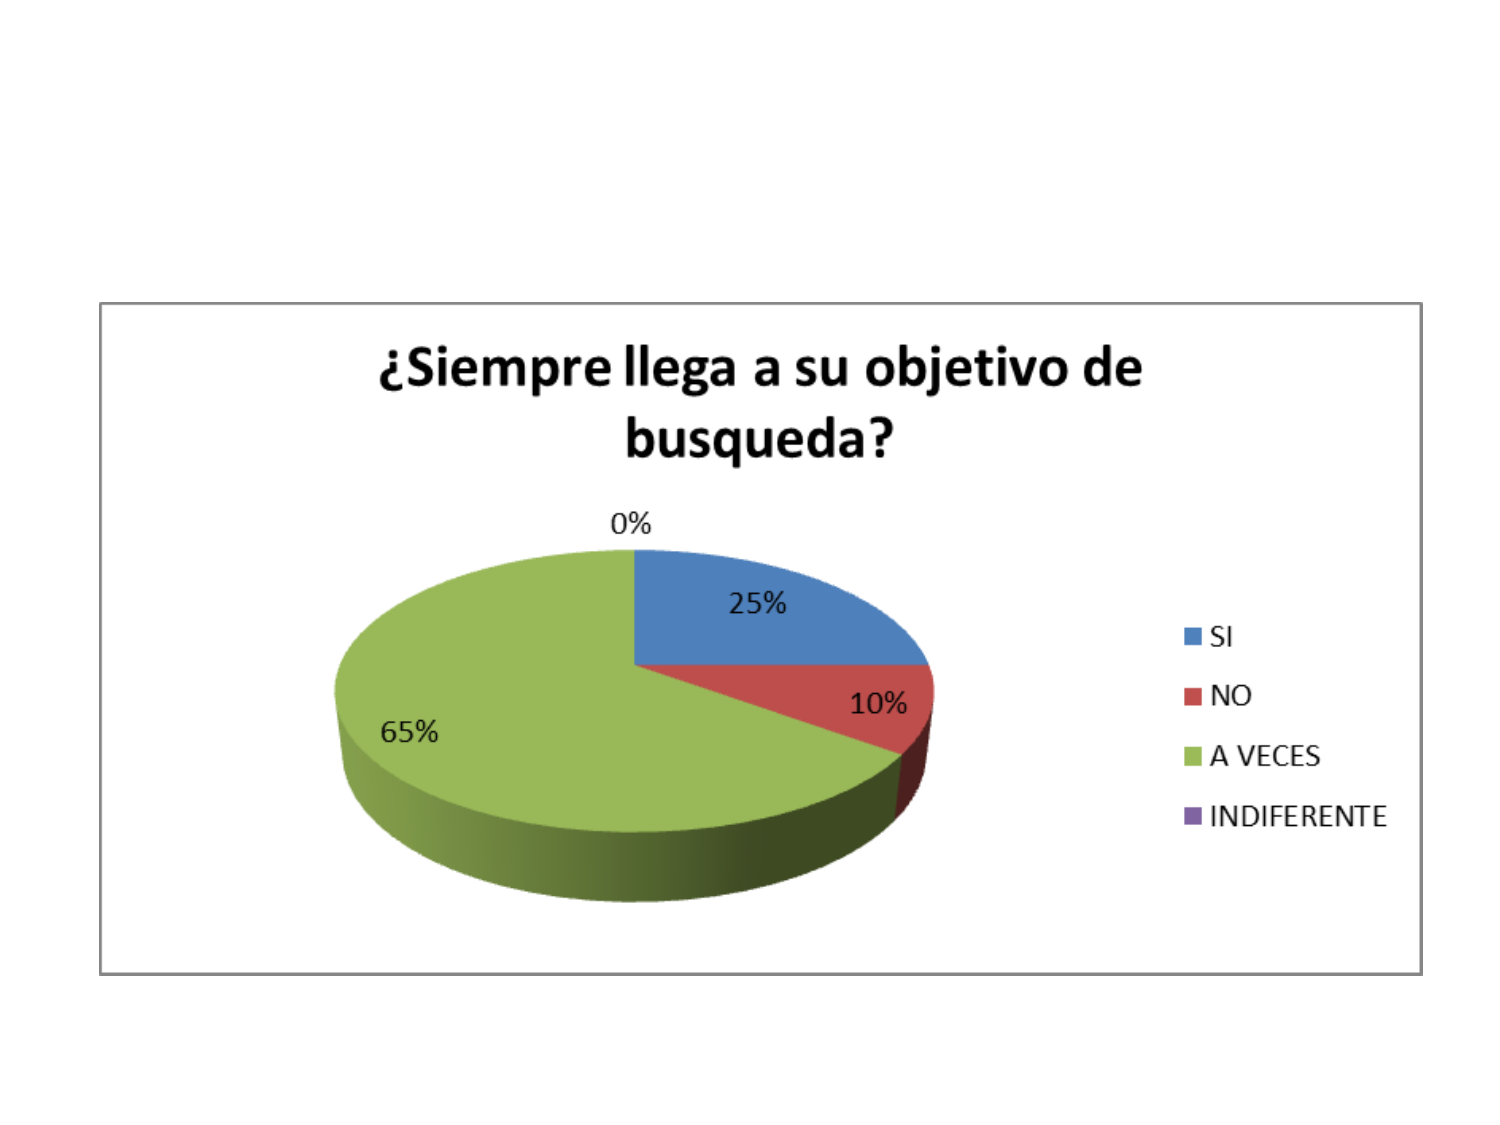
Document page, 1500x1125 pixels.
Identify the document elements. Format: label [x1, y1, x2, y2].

list [99, 302, 1423, 977]
